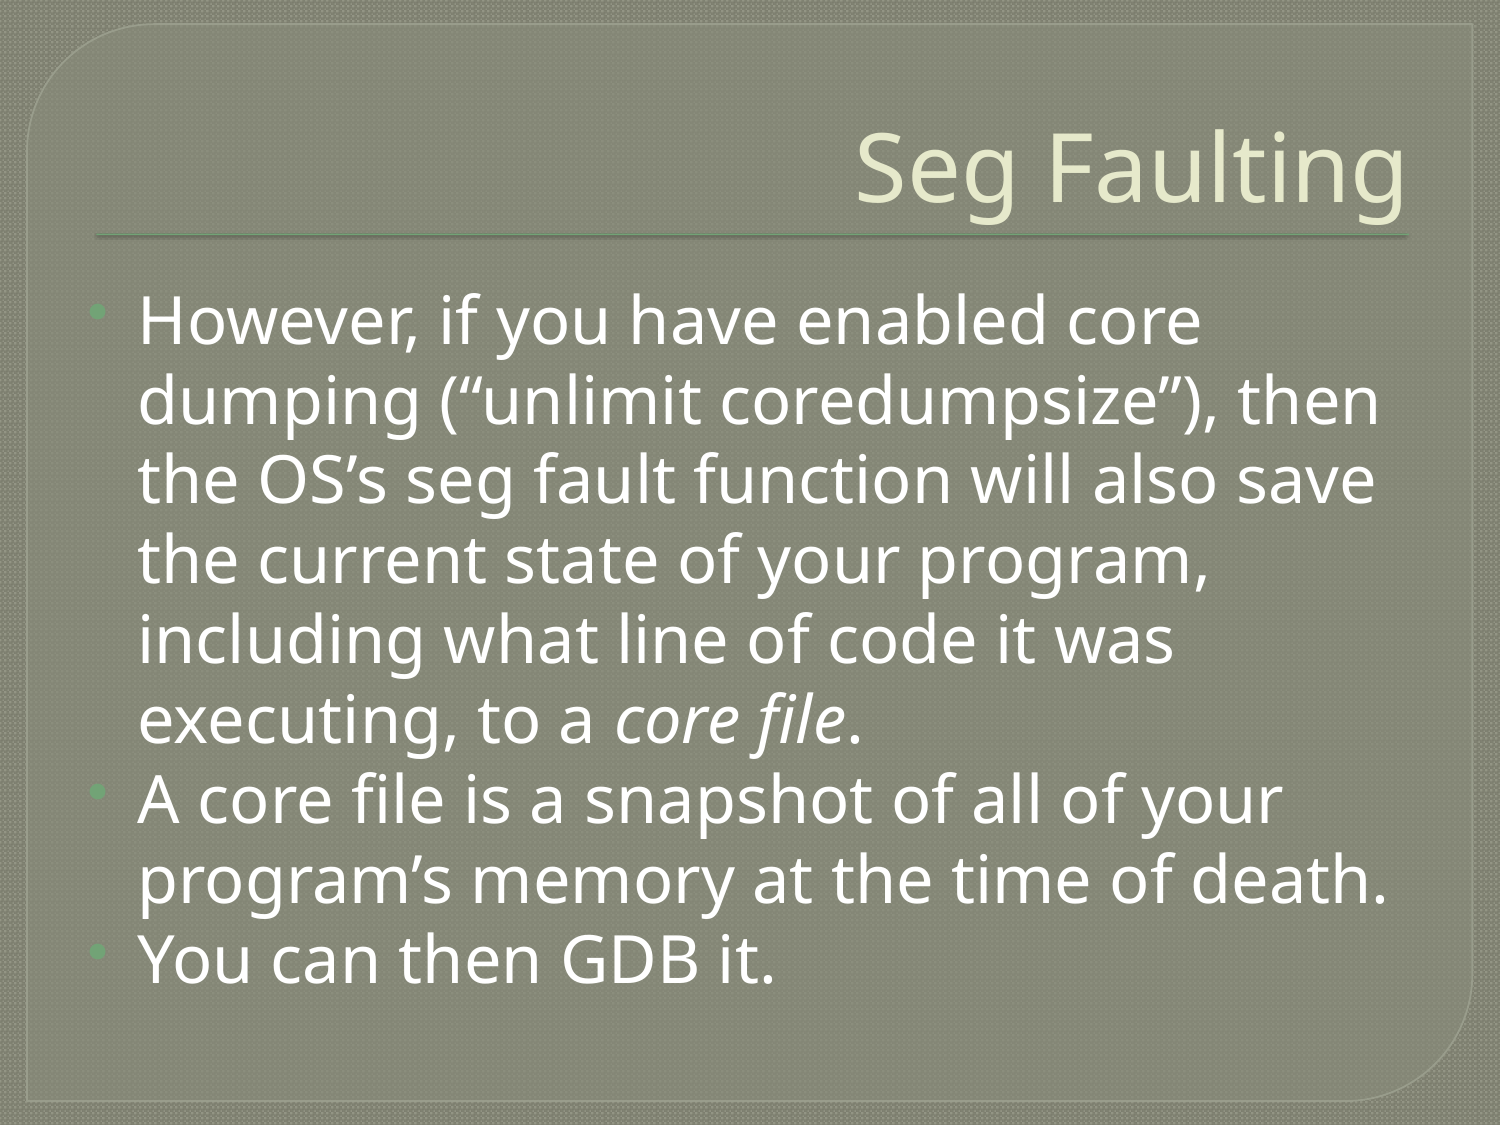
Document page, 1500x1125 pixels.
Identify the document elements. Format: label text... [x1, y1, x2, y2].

list However, if you have enabled core dumping (“unlimit coredumpsize”), then the OS’s seg fault function will also save the current state of your program, including what line of code it was executing, to a core file. A core file is a snapshot of all of your program’s memory at the time of death. You can then GDB it. [75, 270, 1425, 1013]
title Seg Faulting [75, 41, 1425, 230]
